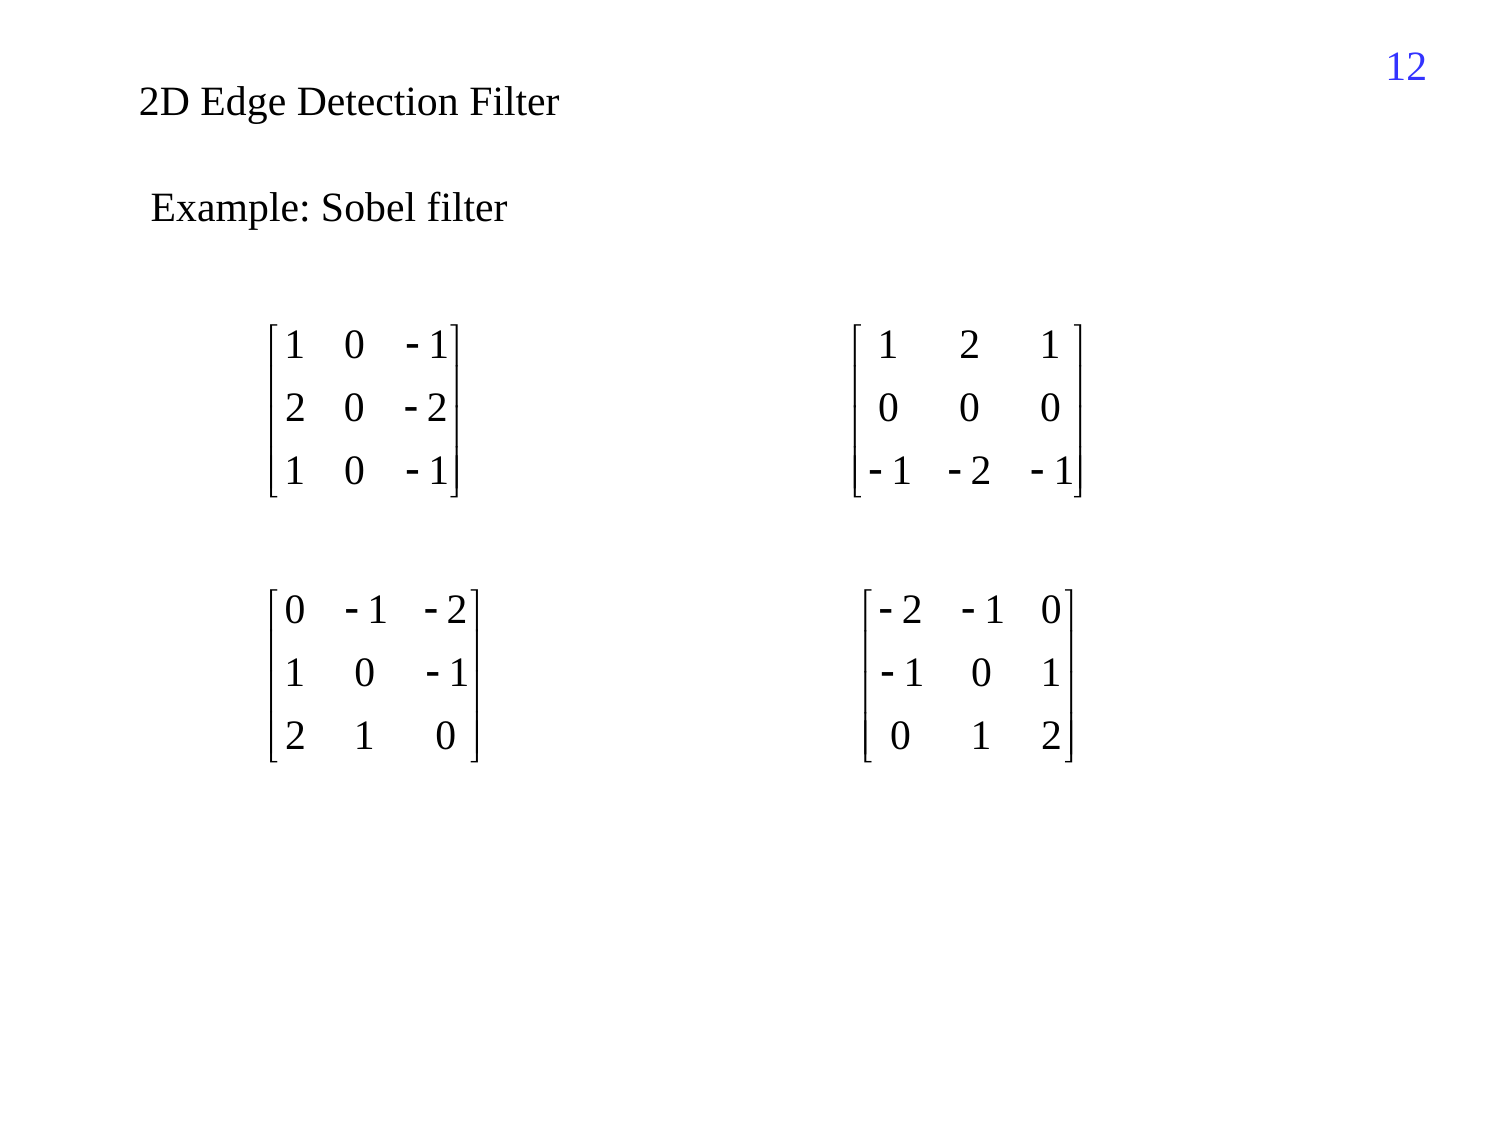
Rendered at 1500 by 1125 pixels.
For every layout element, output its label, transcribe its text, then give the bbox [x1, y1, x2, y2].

text_box Example: Sobel filter [135, 172, 597, 238]
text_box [262, 583, 491, 769]
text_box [262, 318, 470, 504]
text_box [856, 583, 1085, 769]
slide_number 145 [1092, 30, 1443, 110]
text_box 2D Edge Detection Filter [123, 66, 585, 132]
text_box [846, 318, 1093, 504]
